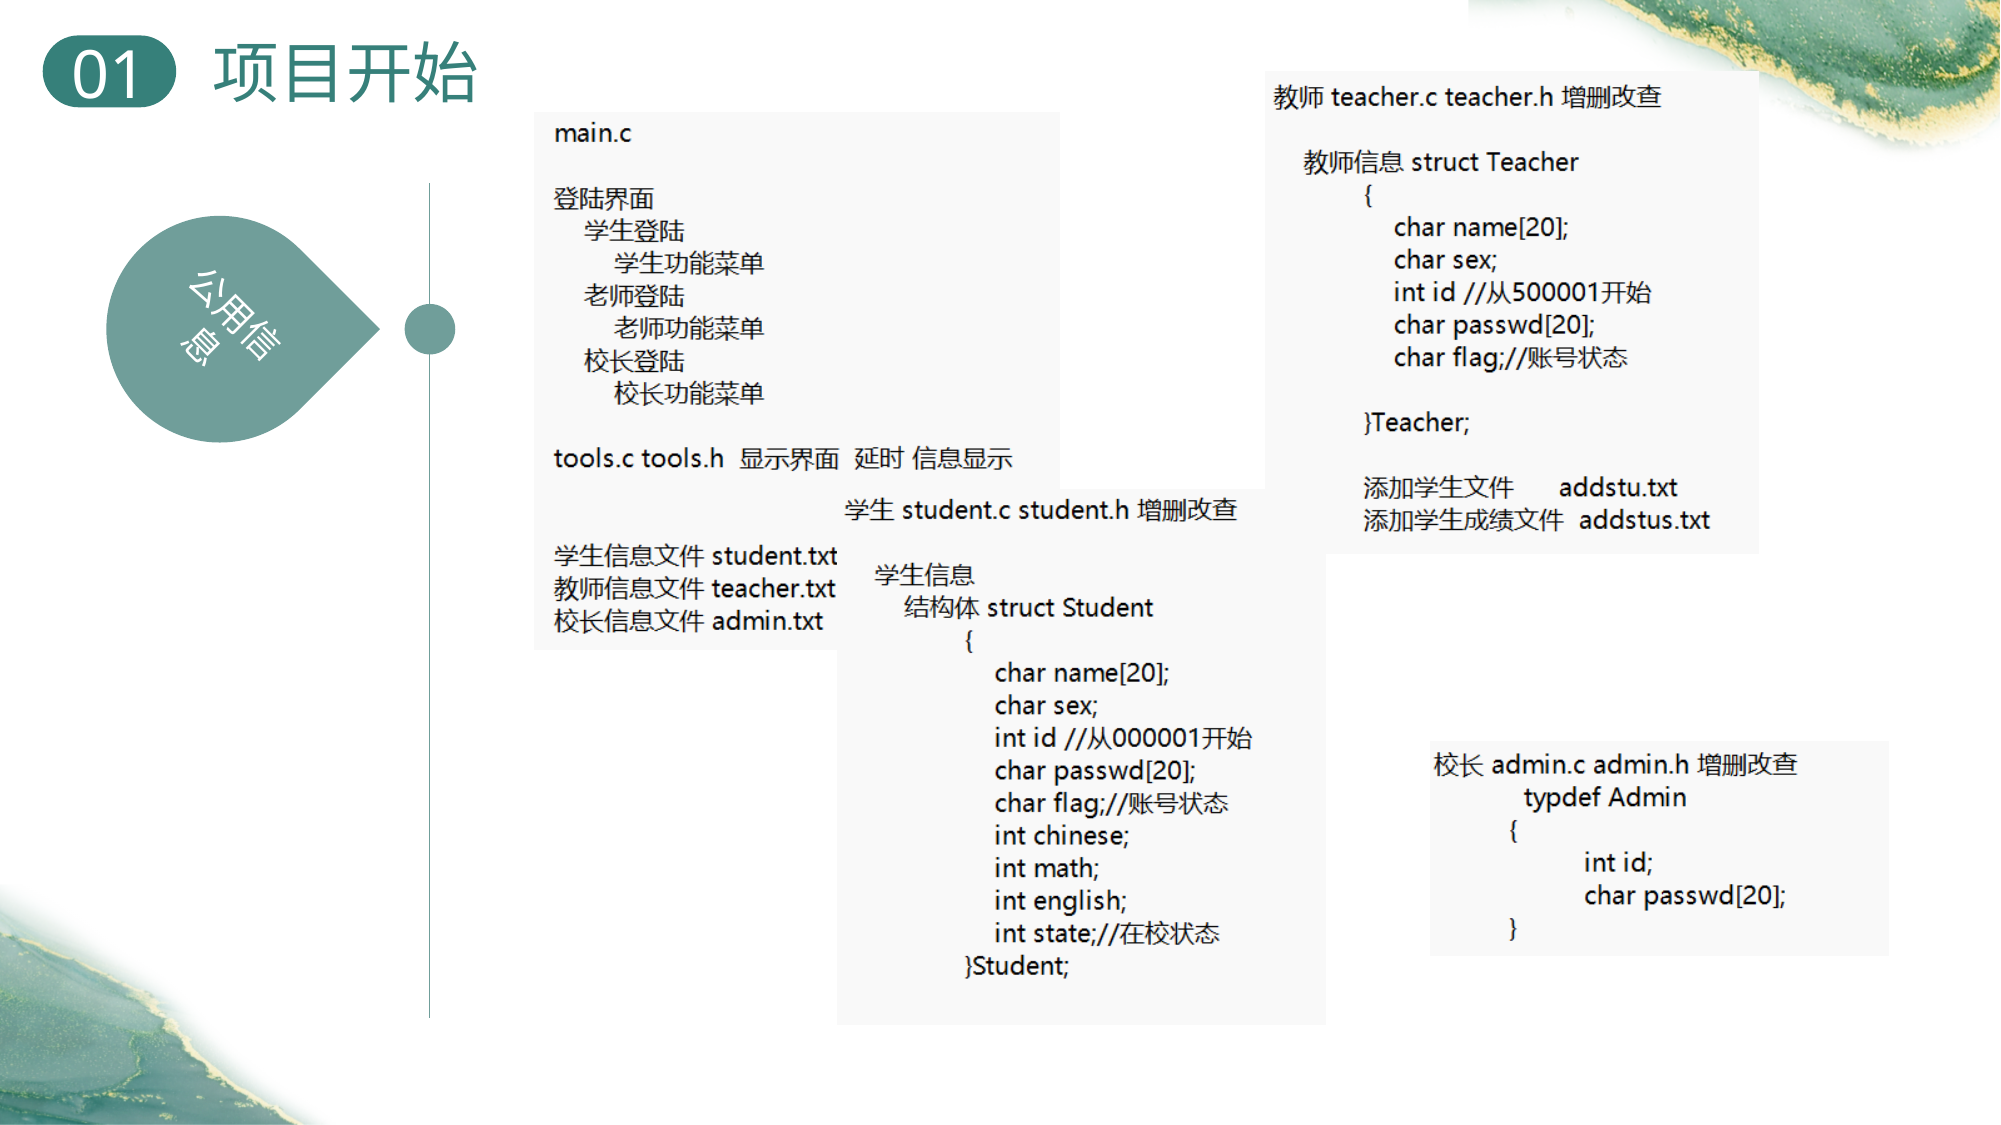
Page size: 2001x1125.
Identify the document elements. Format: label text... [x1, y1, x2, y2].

text_box [430, 302, 457, 356]
picture [534, 0, 1999, 1025]
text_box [42, 23, 690, 120]
text_box [403, 302, 429, 356]
picture [1430, 741, 1889, 956]
picture [0, 885, 337, 1124]
text_box 公用信息 [105, 214, 382, 444]
